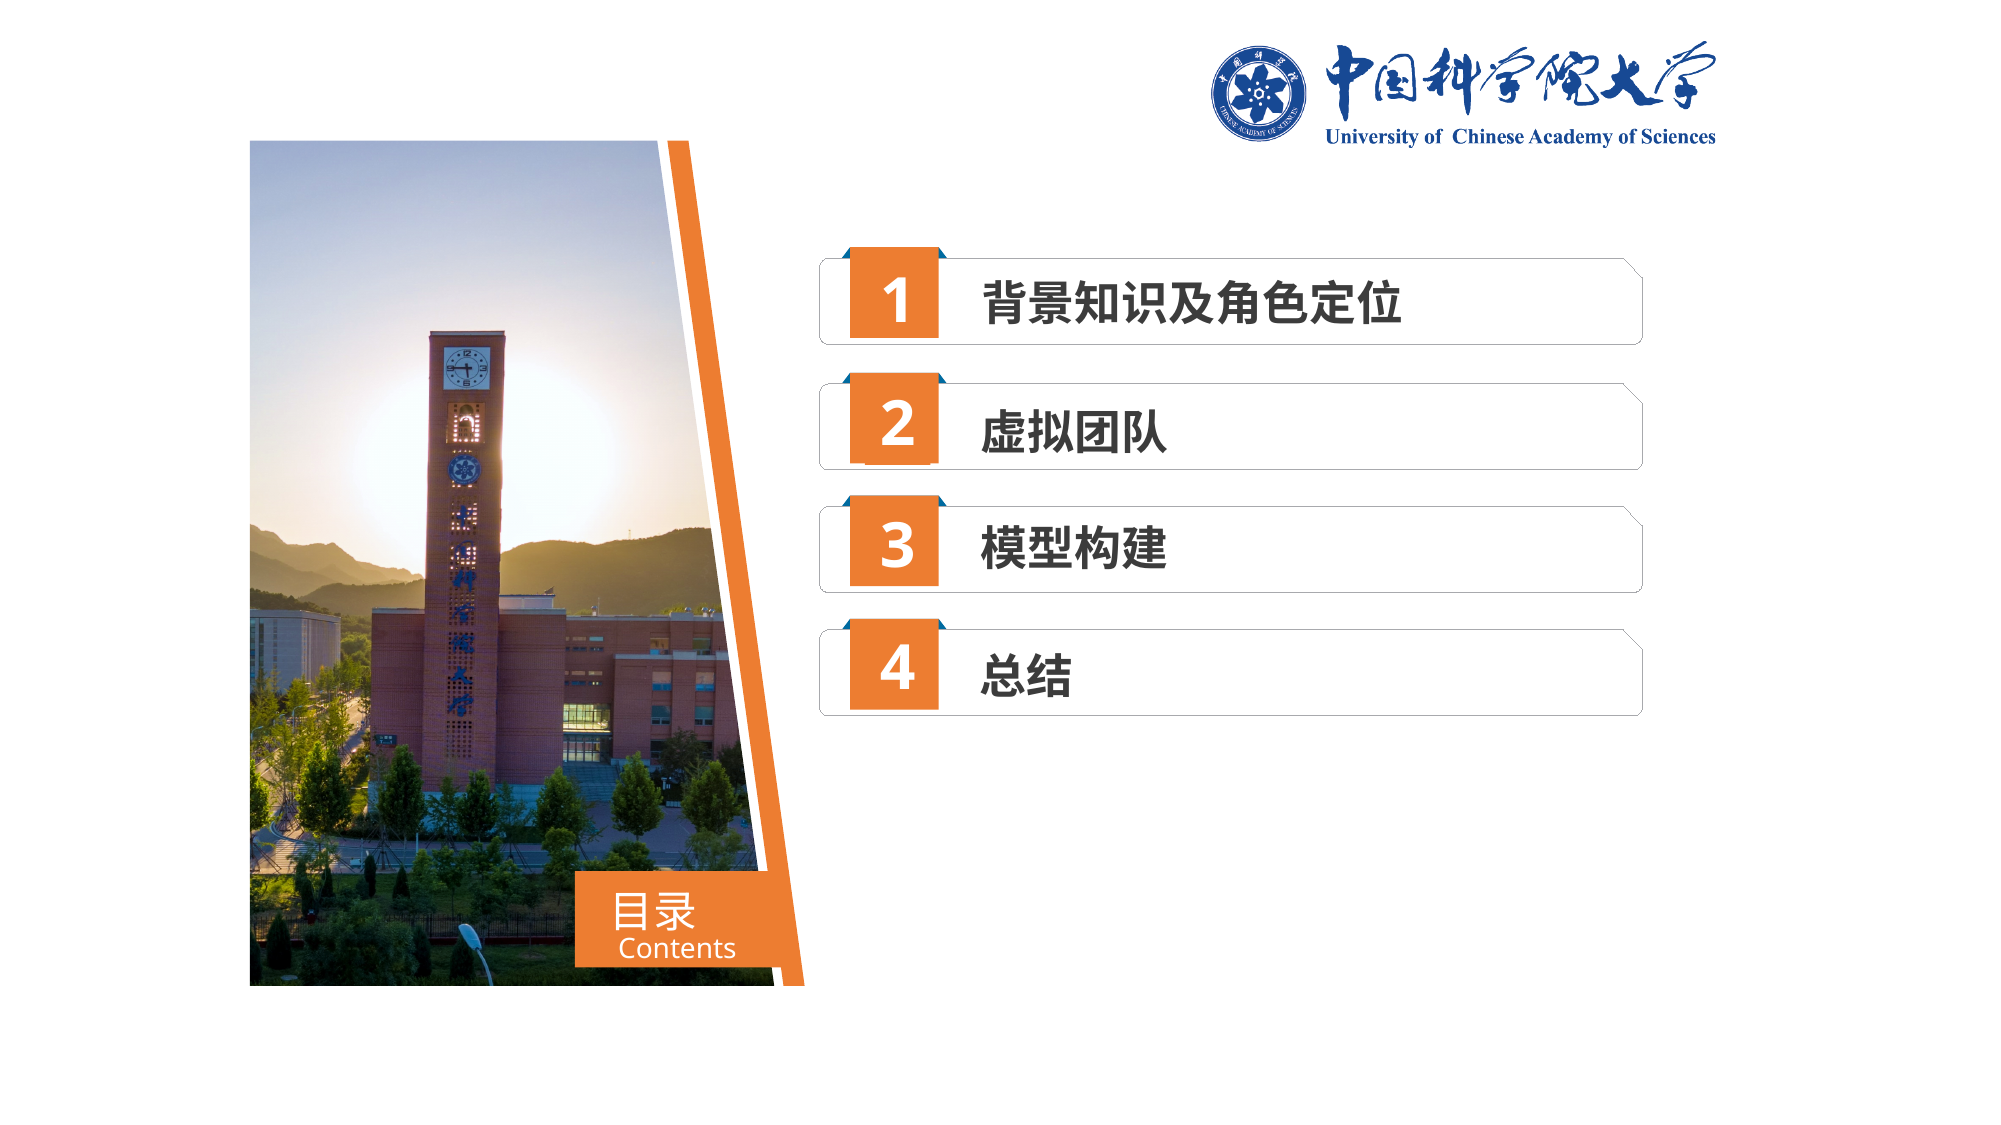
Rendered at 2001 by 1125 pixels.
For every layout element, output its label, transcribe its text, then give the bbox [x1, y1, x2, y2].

text_box [819, 629, 1643, 716]
text_box 3 [864, 497, 931, 588]
text_box [249, 140, 574, 986]
text_box [850, 618, 939, 710]
text_box 虚拟团队 [965, 394, 1184, 466]
text_box [939, 619, 947, 629]
text_box [819, 383, 1643, 470]
text_box [842, 618, 850, 629]
text_box [841, 247, 850, 258]
text_box 2 [864, 375, 931, 465]
text_box [819, 506, 1643, 593]
text_box 4 [865, 619, 931, 710]
text_box 背景知识及角色定位 [966, 265, 1419, 337]
text_box [850, 247, 939, 338]
text_box 1 [864, 252, 931, 343]
text_box [842, 495, 850, 506]
text_box [819, 258, 1643, 345]
picture [1211, 41, 1716, 148]
text_box [842, 372, 850, 383]
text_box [574, 140, 805, 986]
text_box [939, 247, 947, 258]
text_box [939, 373, 947, 383]
text_box 总结 [965, 639, 1089, 711]
text_box [850, 372, 939, 464]
text_box [850, 495, 939, 587]
text_box 模型构建 [965, 511, 1184, 583]
text_box [939, 495, 947, 506]
